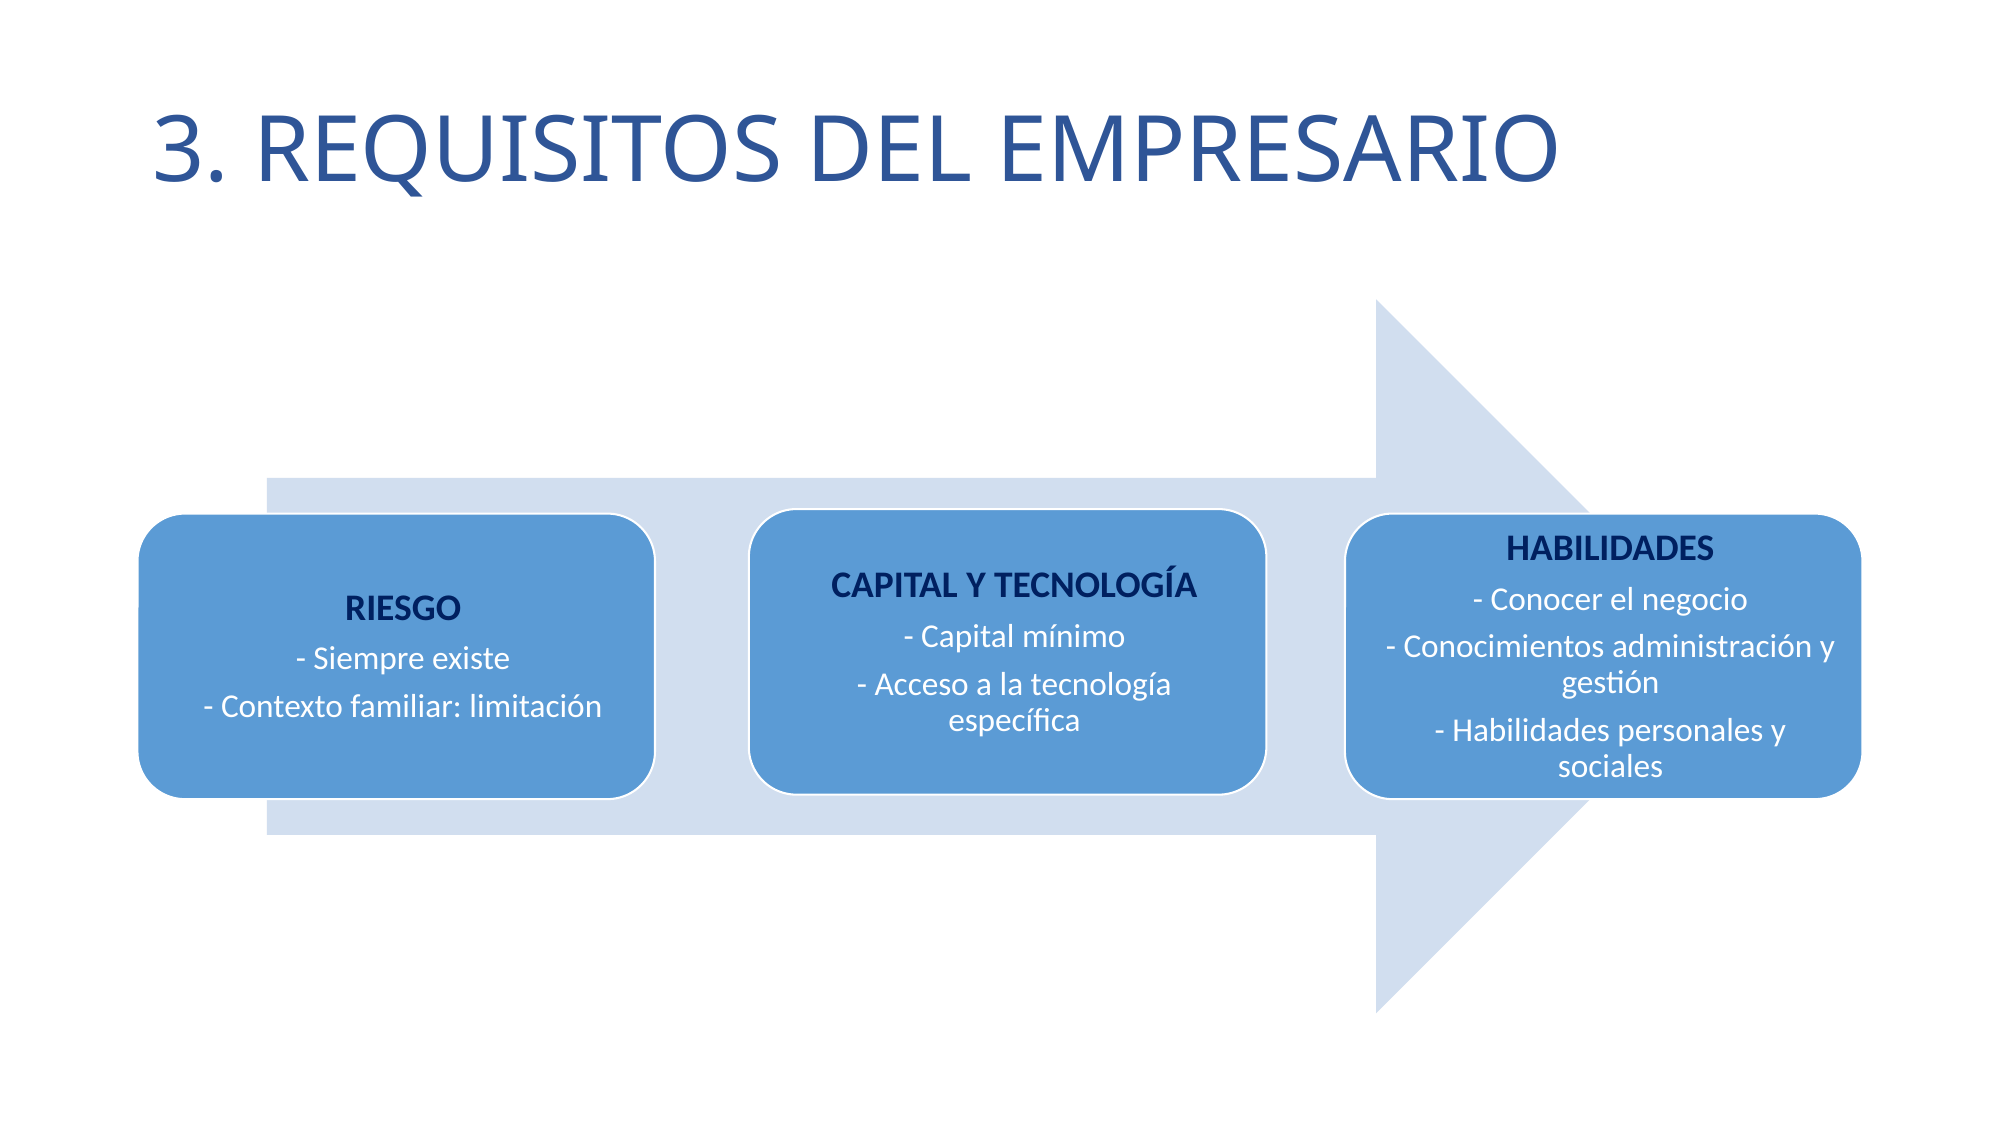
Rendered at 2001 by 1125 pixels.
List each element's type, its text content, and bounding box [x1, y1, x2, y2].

title 3. REQUISITOS DEL EMPRESARIO [137, 85, 1863, 220]
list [137, 299, 1863, 1014]
